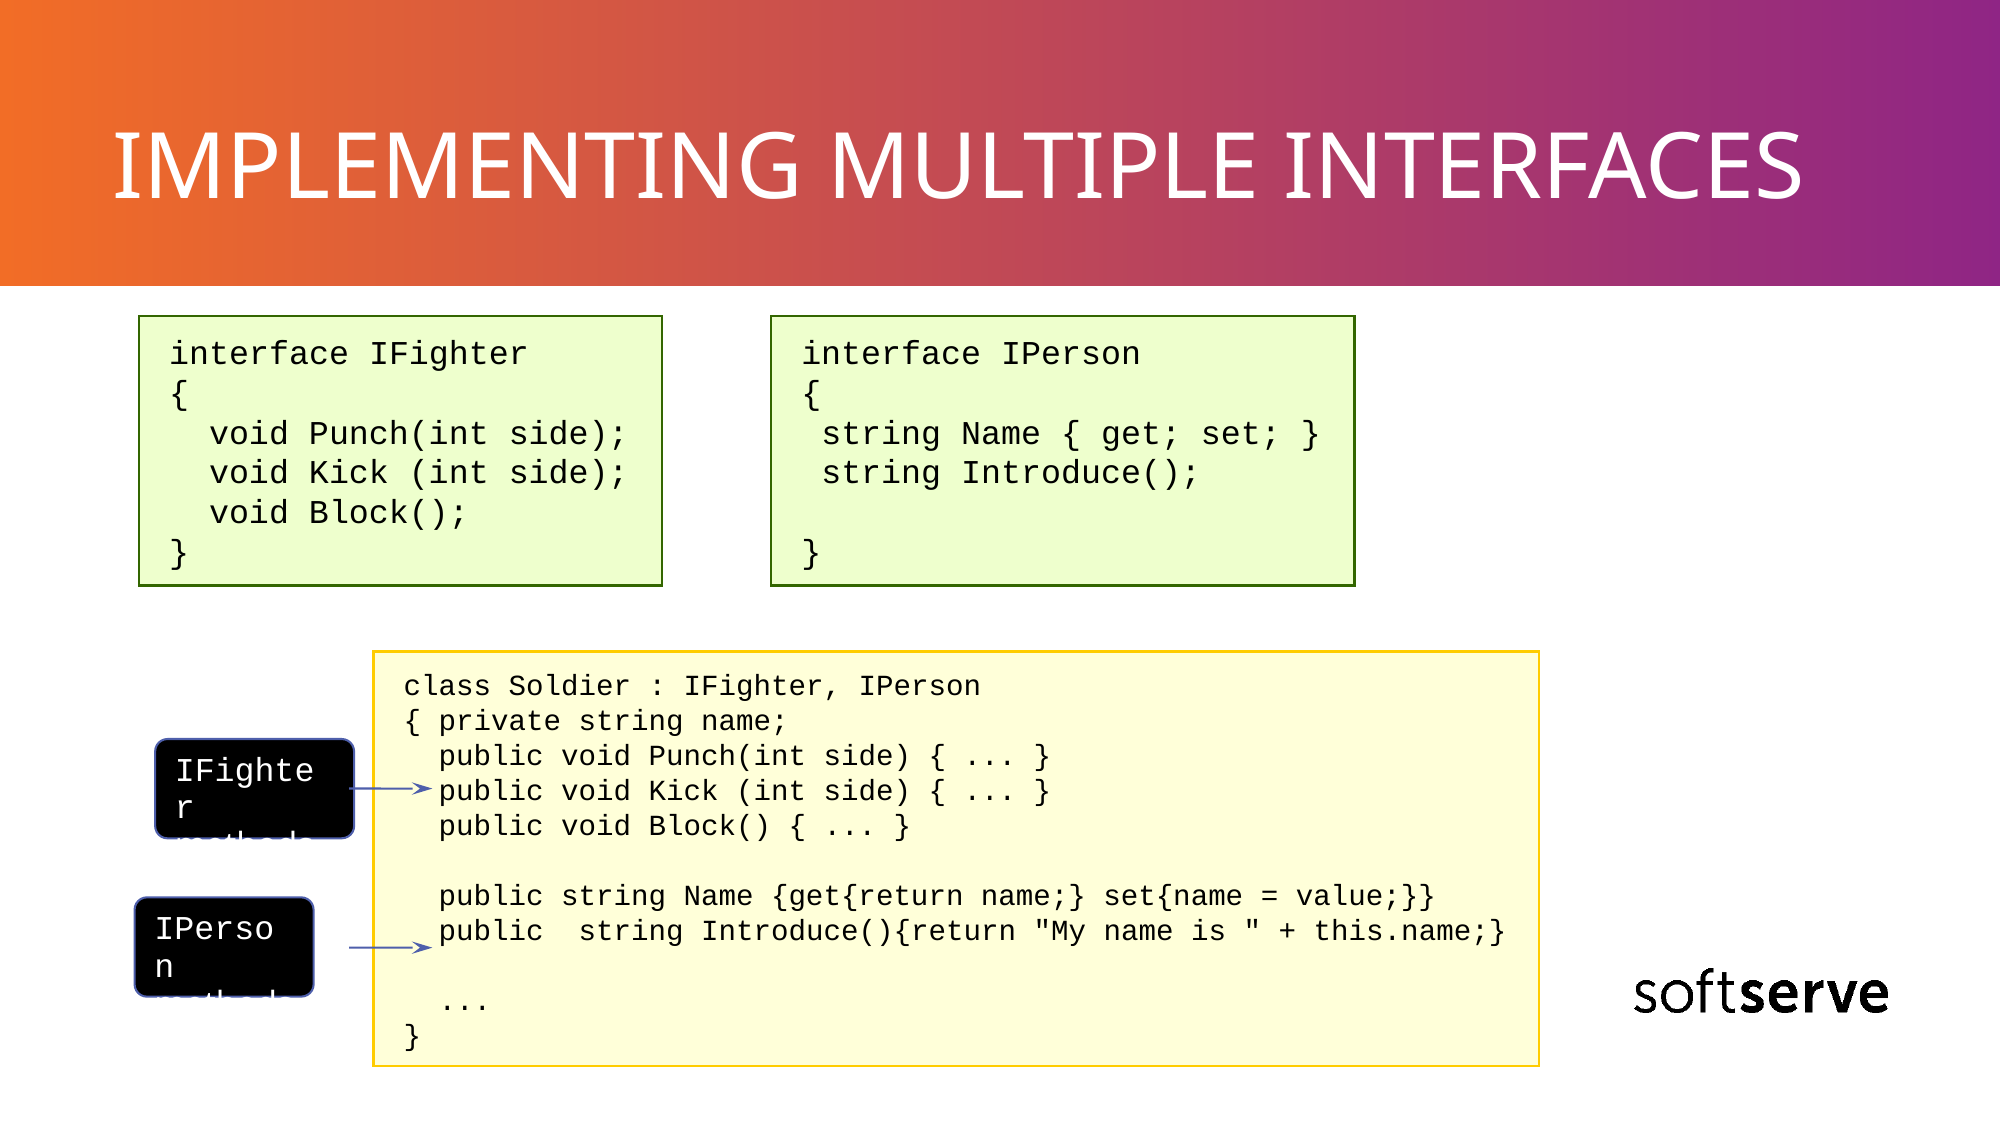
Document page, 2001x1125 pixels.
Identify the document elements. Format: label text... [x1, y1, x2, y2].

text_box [133, 651, 1542, 1071]
title IMPLEMENTING MULTIPLE INTERFACES [112, 112, 1888, 225]
text_box interface IFighter { void Punch(int side); void Kick (int side); void Block(); } [139, 315, 663, 586]
text_box interface IPerson { string Name { get; set; } string Introduce(); } [771, 315, 1355, 586]
picture [1634, 968, 1888, 1013]
